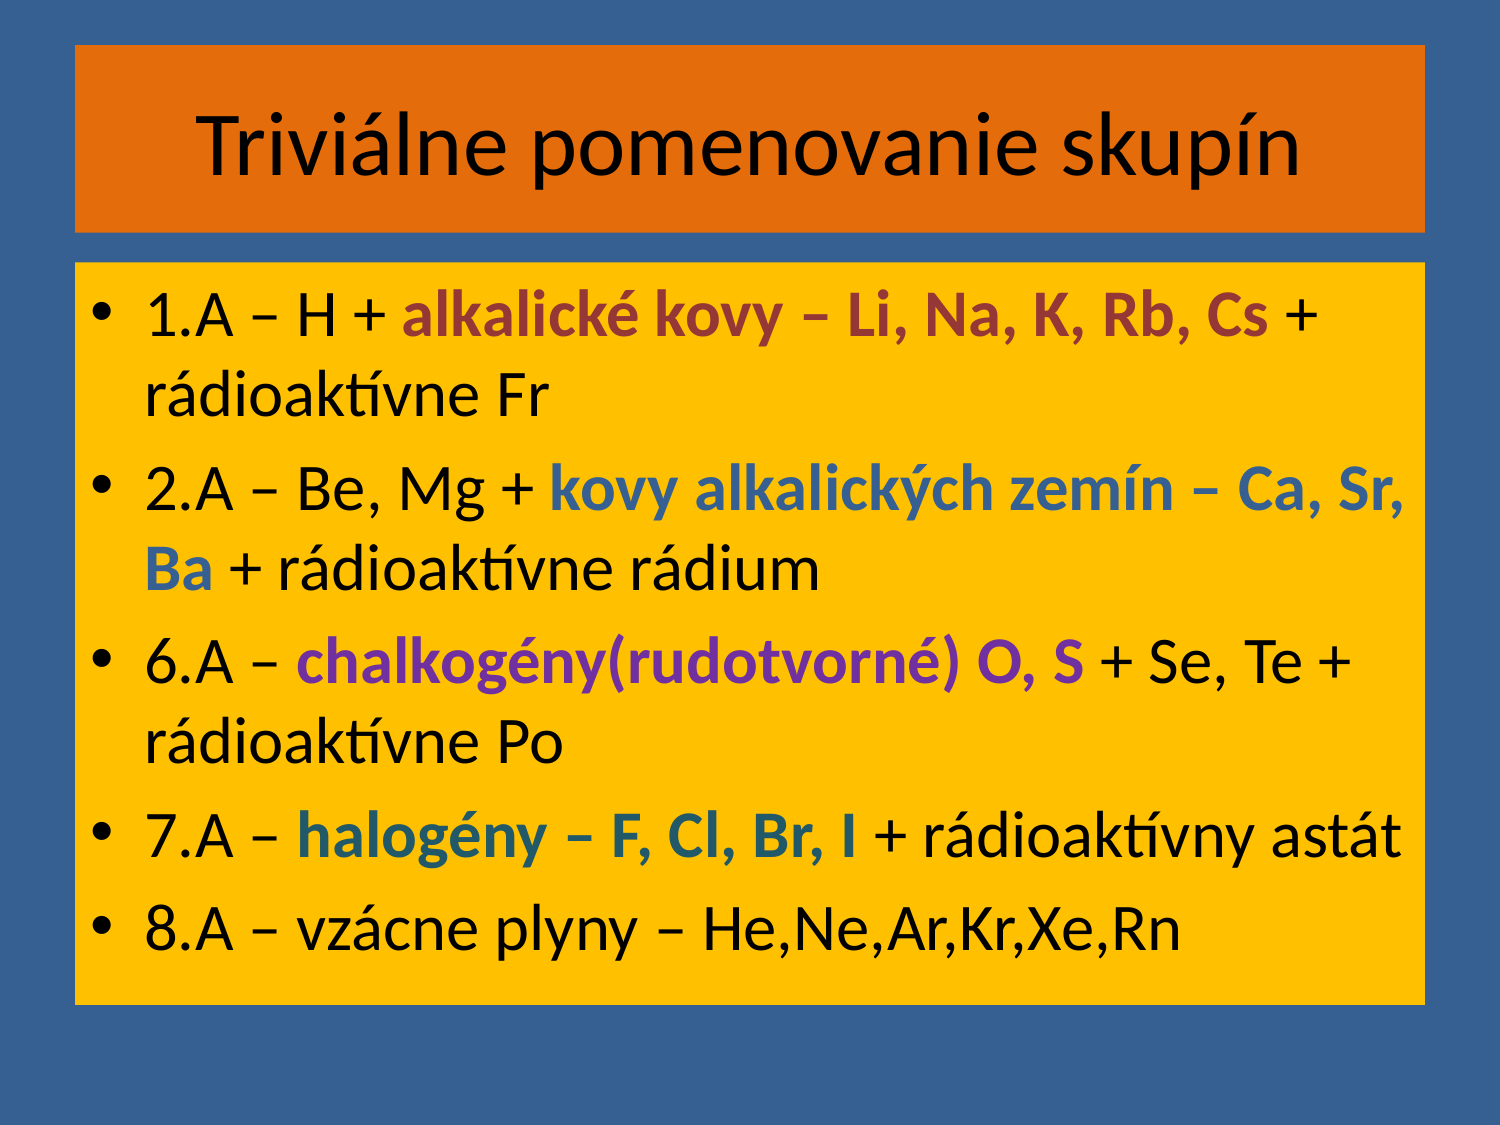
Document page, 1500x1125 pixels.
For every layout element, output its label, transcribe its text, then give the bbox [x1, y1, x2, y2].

list 1.A – H + alkalické kovy – Li, Na, K, Rb, Cs + rádioaktívne Fr 2.A – Be, Mg + kovy alkalických zemín – Ca, Sr, Ba + rádioaktívne rádium 6.A – chalkogény(rudotvorné) O, S + Se, Te + rádioaktívne Po 7.A – halogény – F, Cl, Br, I + rádioaktívny astát 8.A – vzácne plyny – He,Ne,Ar,Kr,Xe,Rn [75, 262, 1425, 1005]
title Triviálne pomenovanie skupín [75, 45, 1425, 233]
